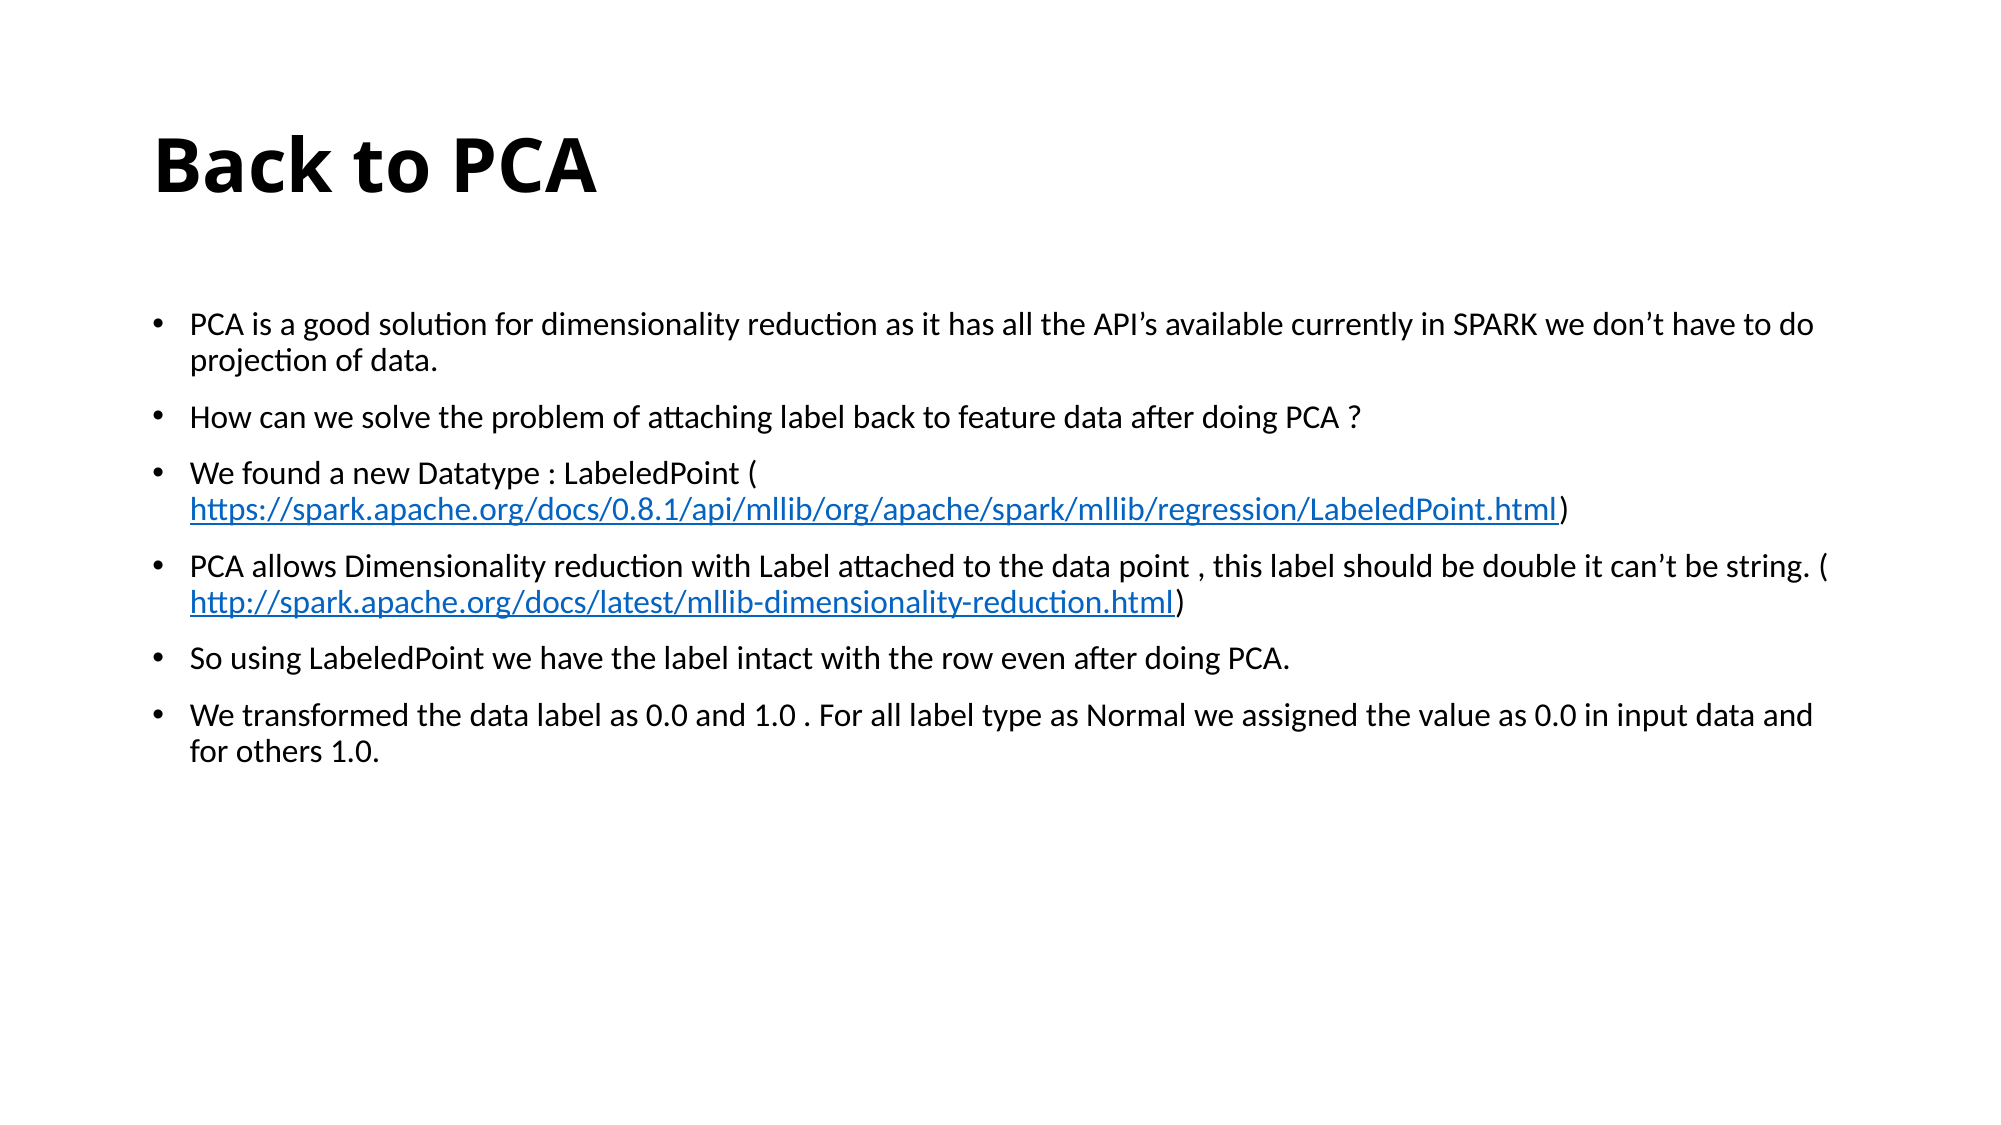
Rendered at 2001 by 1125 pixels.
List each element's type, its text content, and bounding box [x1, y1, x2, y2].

title Back to PCA [137, 59, 1863, 278]
list PCA is a good solution for dimensionality reduction as it has all the API’s available currently in SPARK we don’t have to do projection of data. How can we solve the problem of attaching label back to feature data after doing PCA ? We found a new Datatype : LabeledPoint (https://spark.apache.org/docs/0.8.1/api/mllib/org/apache/spark/mllib/regression/LabeledPoint.html) PCA allows Dimensionality reduction with Label attached to the data point , this label should be double it can’t be string. (http://spark.apache.org/docs/latest/mllib-dimensionality-reduction.html) So using LabeledPoint we have the label intact with the row even after doing PCA. We transformed the data label as 0.0 and 1.0 . For all label type as Normal we assigned the value as 0.0 in input data and for others 1.0. [137, 299, 1863, 1014]
